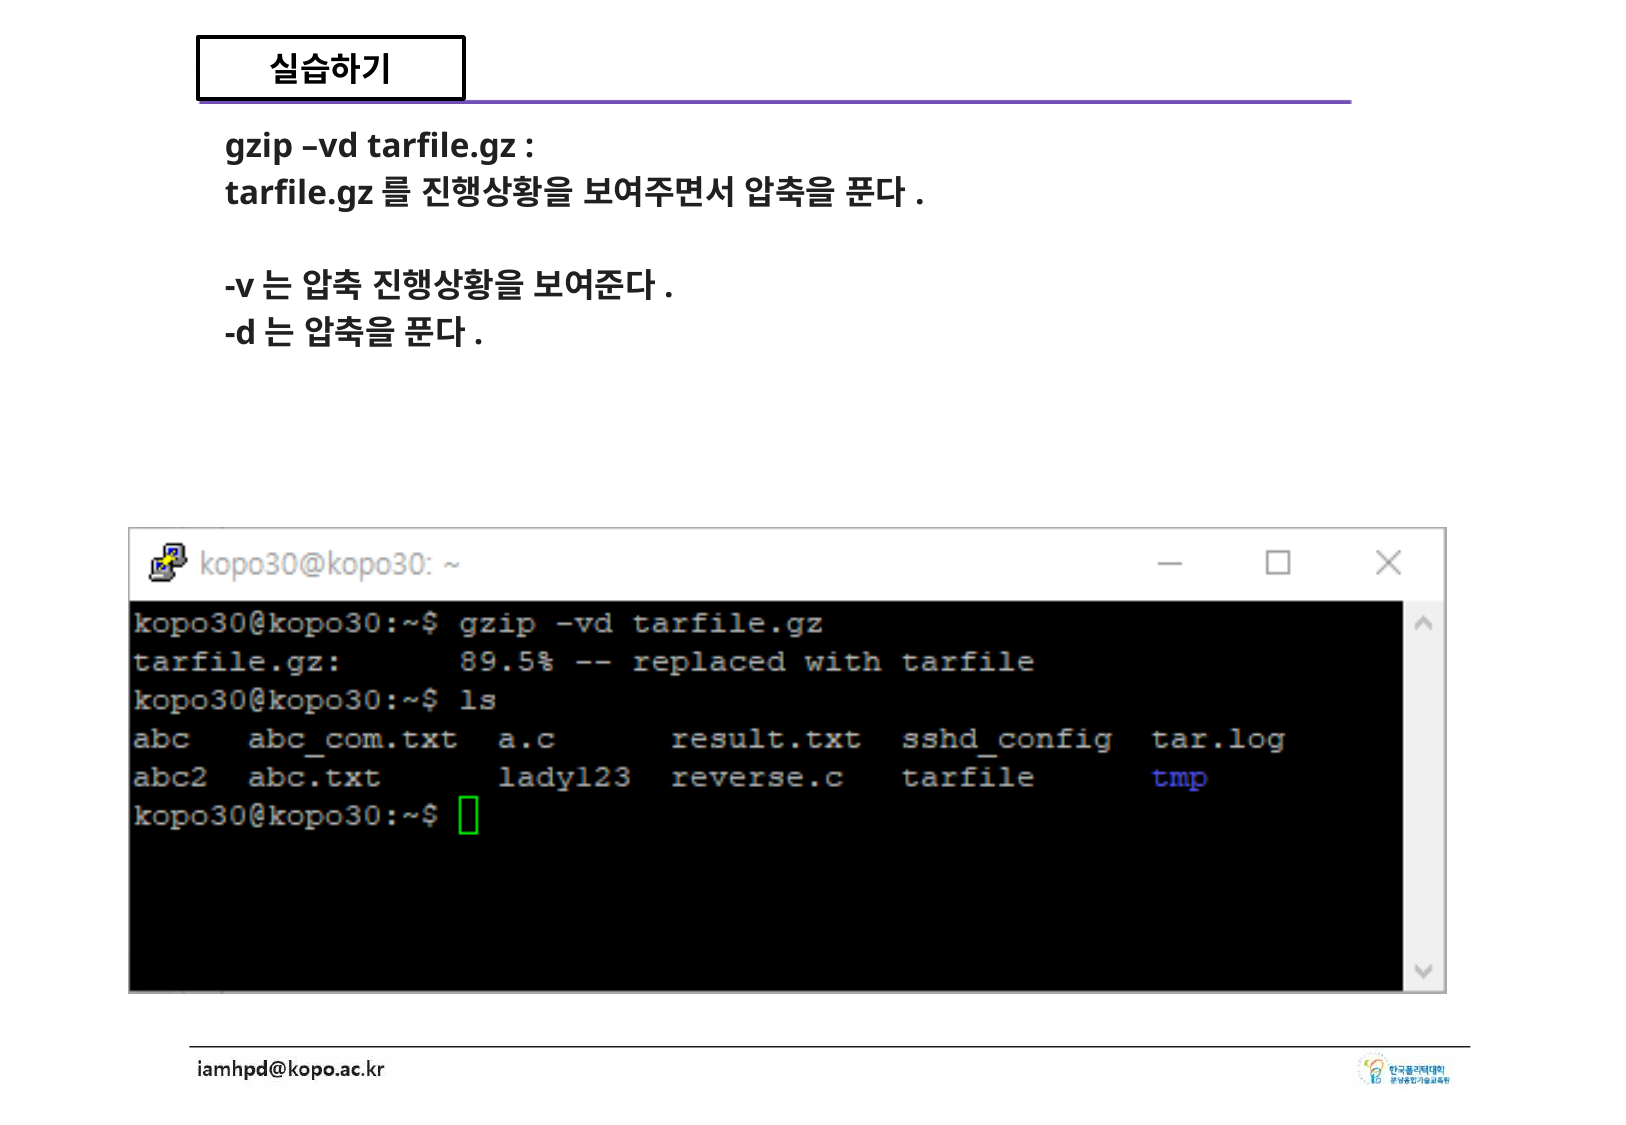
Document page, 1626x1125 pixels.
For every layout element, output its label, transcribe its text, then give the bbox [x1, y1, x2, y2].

picture [127, 527, 1448, 995]
picture [189, 1042, 1471, 1089]
text_box gzip –vd tarfile.gz : tarfile.gz를 진행상황을 보여주면서 압축을 푼다. -v는 압축 진행상황을 보여준다. -d는 압축을 푼다. [210, 117, 1256, 359]
text_box 실습하기 [196, 35, 466, 101]
picture [195, 53, 1352, 104]
